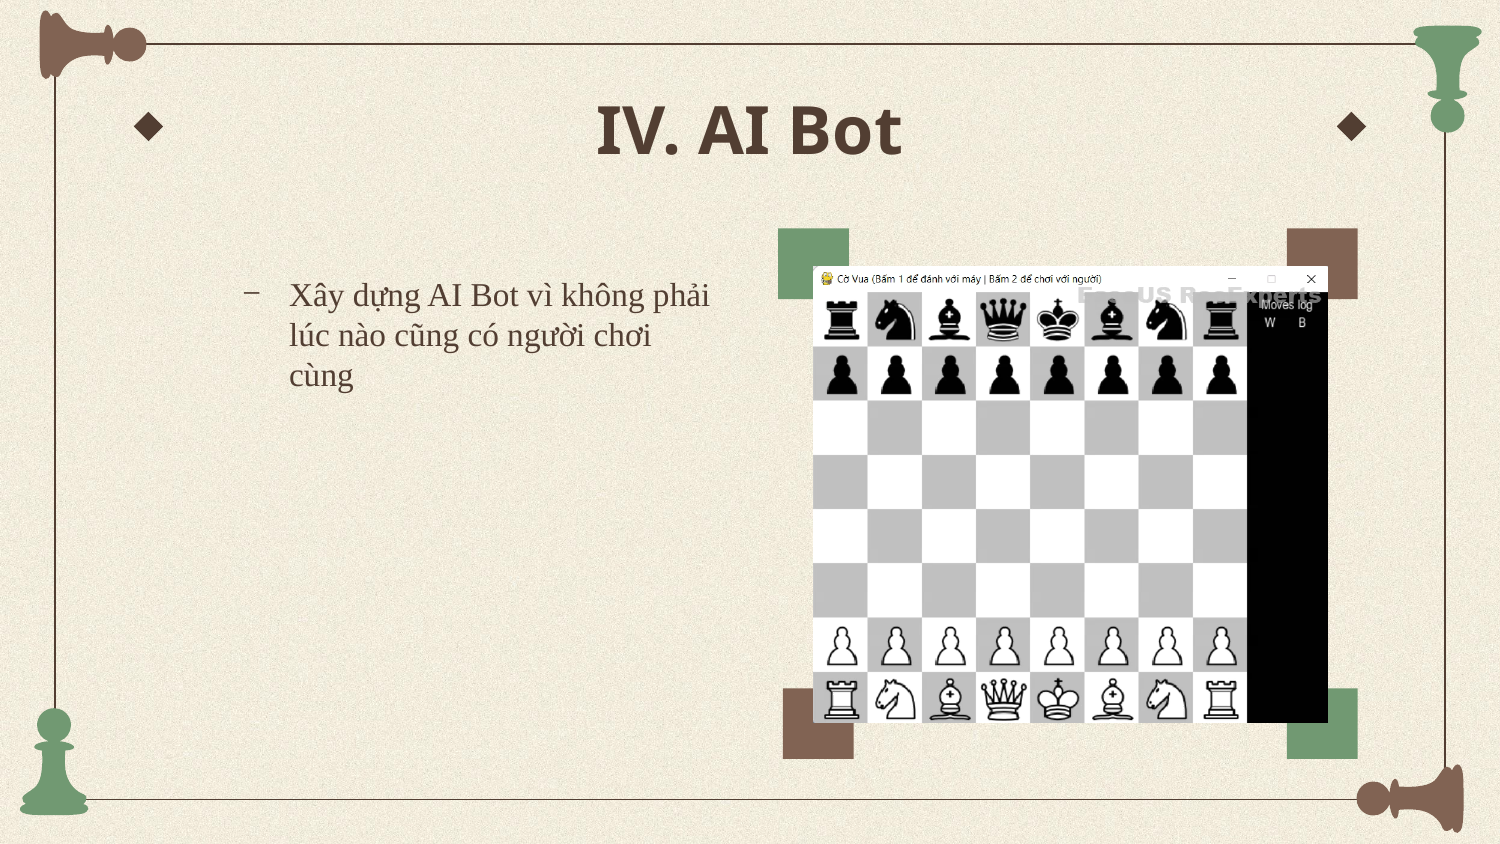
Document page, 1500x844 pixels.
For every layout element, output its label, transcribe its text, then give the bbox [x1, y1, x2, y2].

picture [0, 0, 1500, 844]
subtitle Xây dựng AI Bot vì không phải lúc nào cũng có người chơi cùng [227, 258, 734, 422]
text_box [1286, 688, 1358, 759]
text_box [811, 265, 1329, 724]
text_box [1286, 228, 1358, 300]
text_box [133, 111, 1367, 142]
text_box [778, 228, 849, 300]
title IV. AI Bot [118, 72, 1382, 167]
text_box [782, 688, 854, 759]
